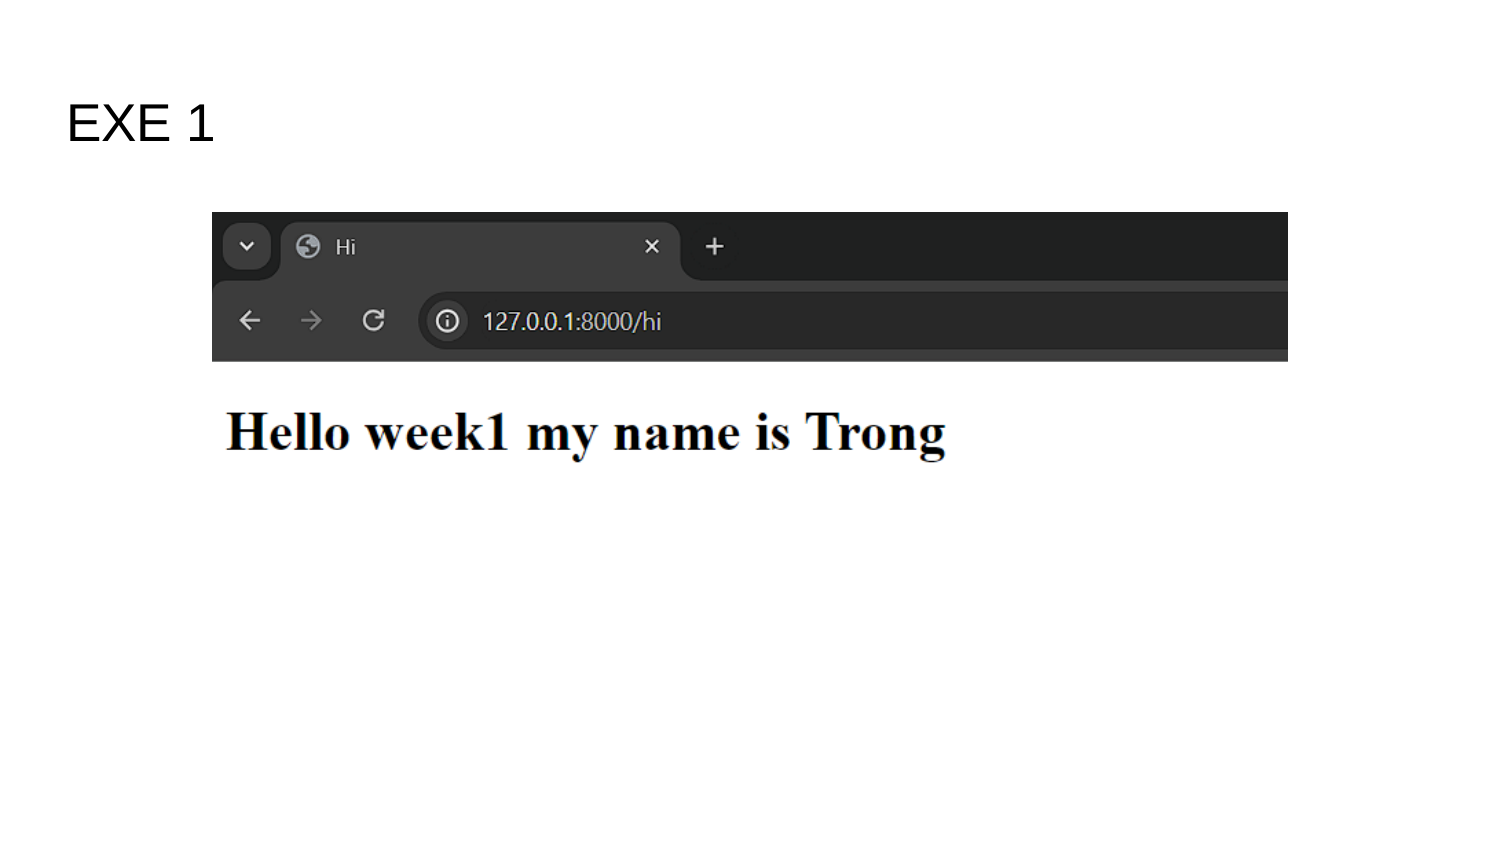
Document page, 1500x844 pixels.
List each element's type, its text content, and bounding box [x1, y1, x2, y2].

picture [212, 212, 1288, 656]
title EXE 1 [51, 72, 1449, 167]
